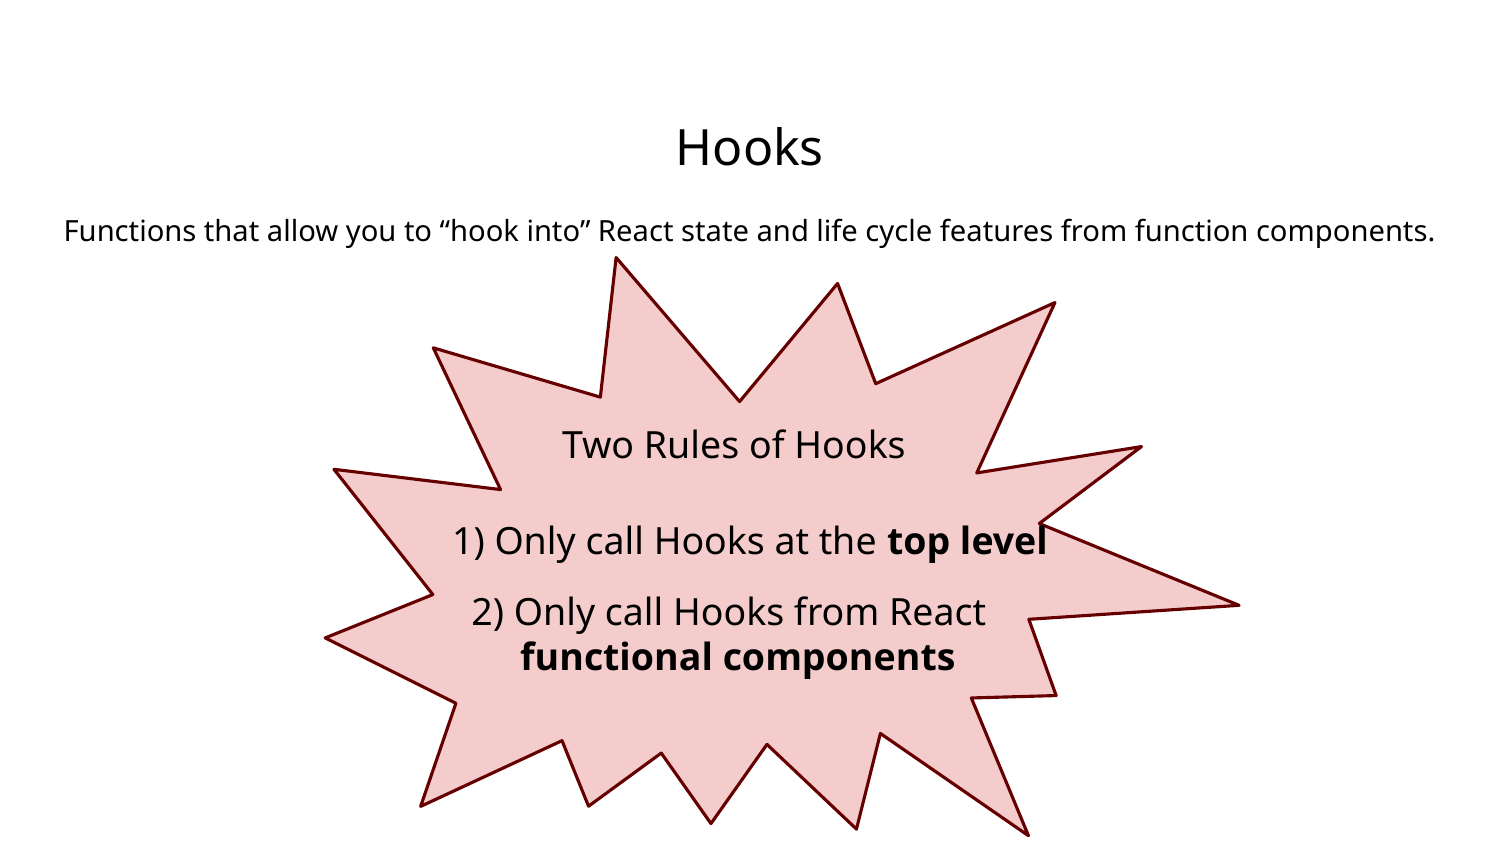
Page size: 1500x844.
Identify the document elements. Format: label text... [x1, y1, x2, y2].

text_box 2) Only call Hooks from React functional components [456, 569, 1092, 697]
text_box 1) Only call Hooks at the top level [432, 475, 1068, 603]
text_box [758, 283, 874, 379]
text_box Two Rules of Hooks [536, 379, 932, 475]
text_box [602, 257, 721, 379]
text_box Functions that allow you to “hook into” React state and life cycle features from function components. [0, 197, 1500, 264]
text_box [325, 469, 1029, 836]
text_box [886, 302, 1142, 502]
text_box [433, 347, 539, 475]
text_box [1068, 535, 1240, 616]
text_box Hooks [0, 55, 1500, 197]
